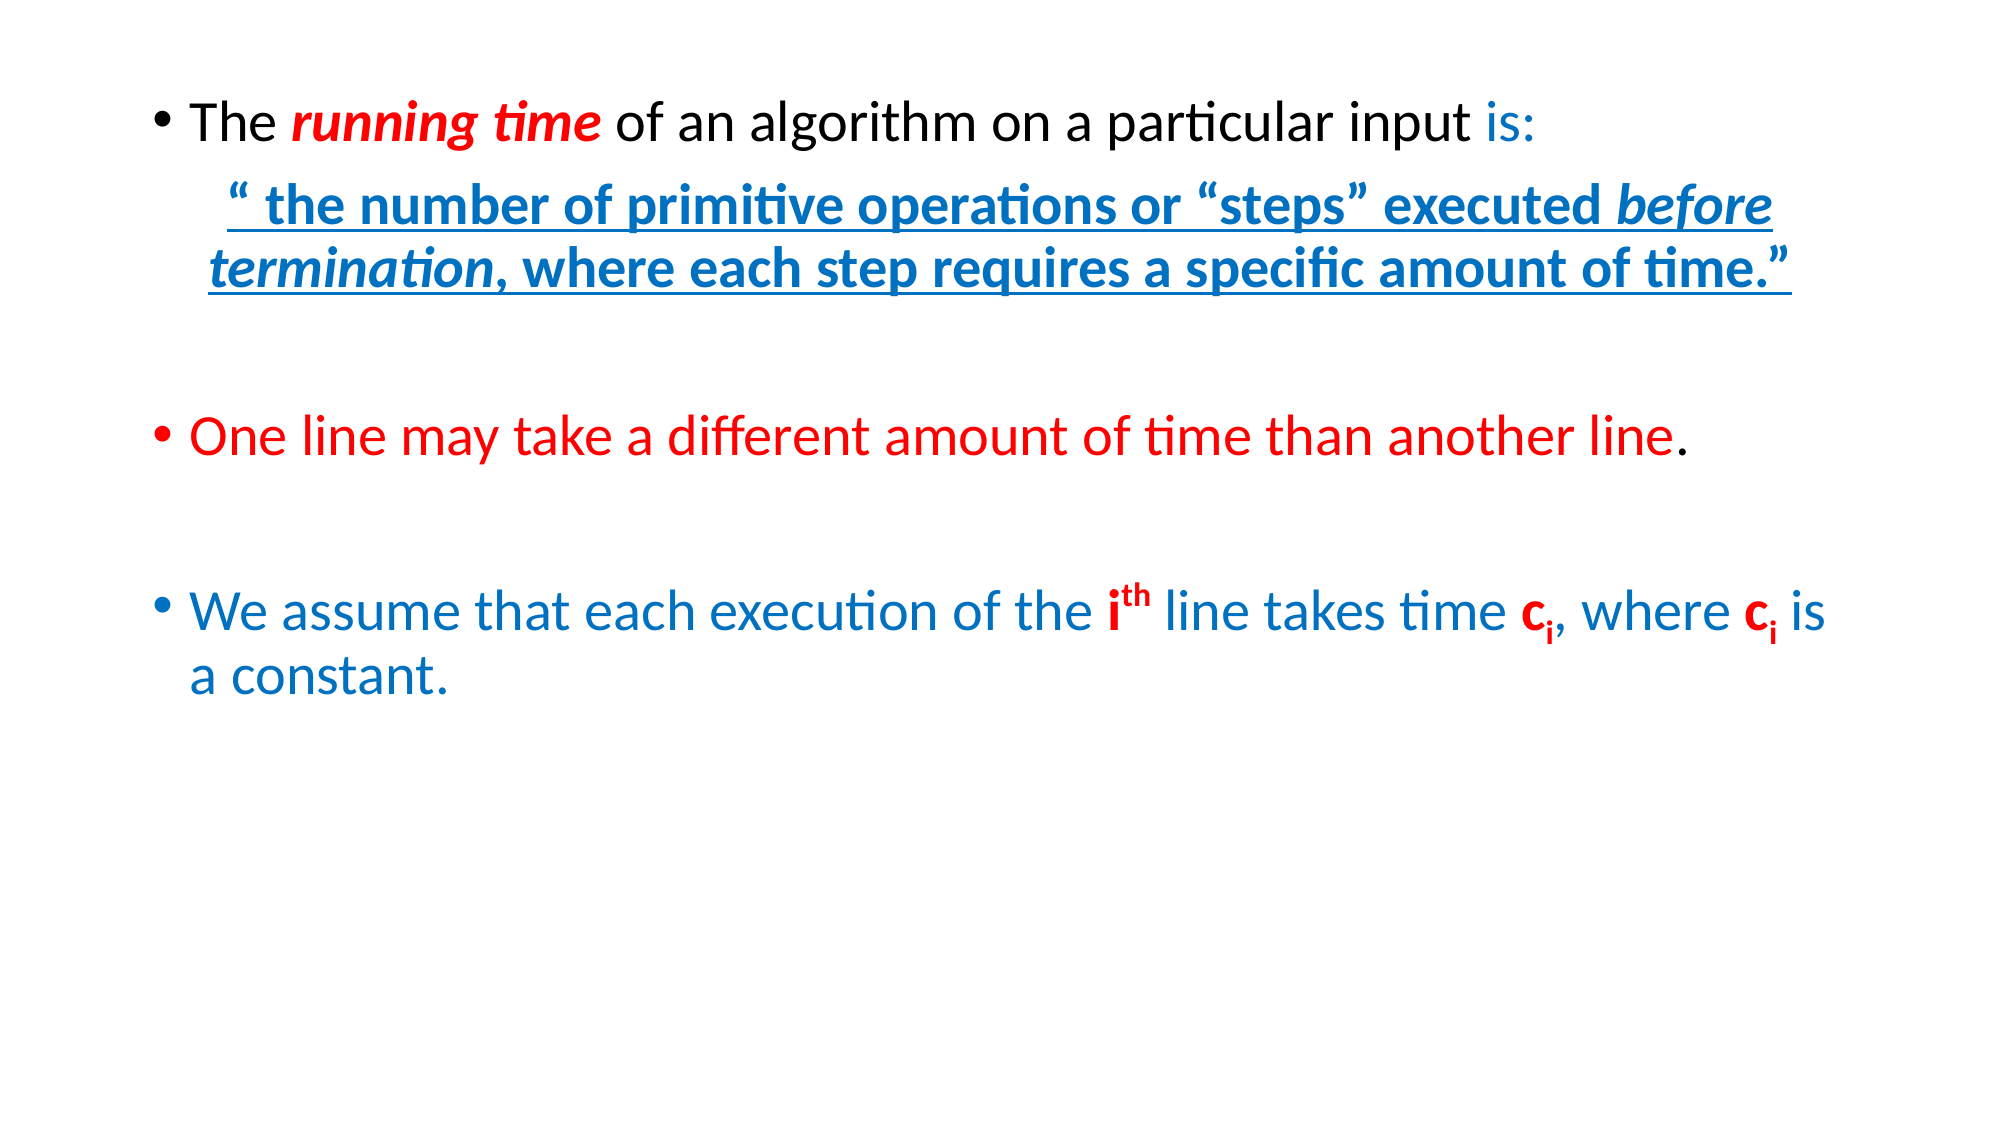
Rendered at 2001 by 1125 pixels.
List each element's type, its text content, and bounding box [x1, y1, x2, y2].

list The running time of an algorithm on a particular input is: “ the number of primitive operations or “steps” executed before termination, where each step requires a specific amount of time.” One line may take a different amount of time than another line. We assume that each execution of the ith line takes time ci, where ci is a constant. [137, 83, 1863, 1014]
